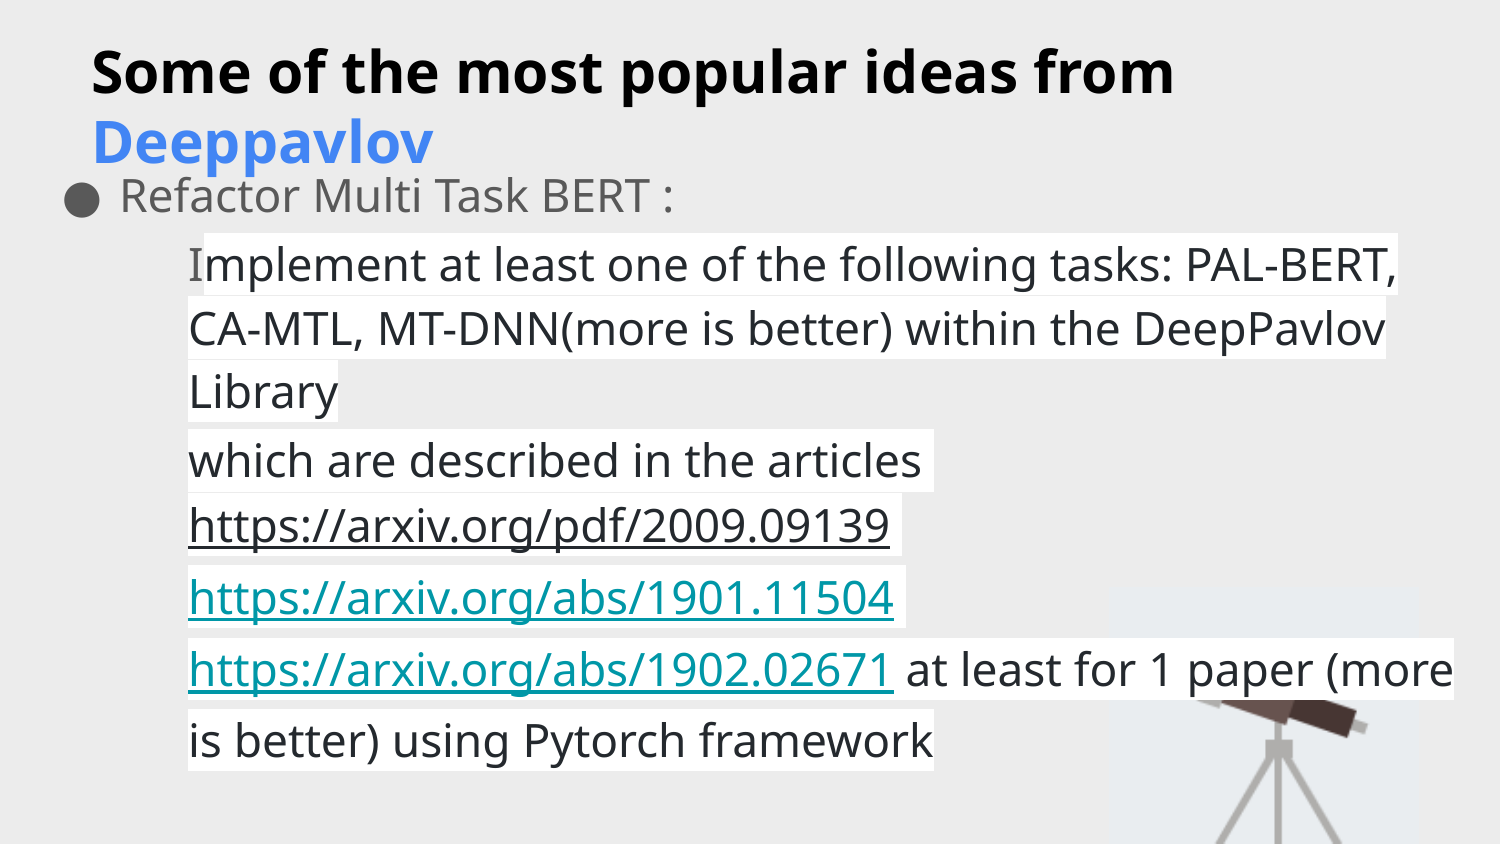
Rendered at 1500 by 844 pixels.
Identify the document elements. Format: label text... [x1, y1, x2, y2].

picture [1108, 586, 1419, 844]
list Refactor Multi Task BERT : Implement at least one of the following tasks: PAL-BERT, CA-MTL, MT-DNN(more is better) within the DeepPavlov Library which are described in the articles https://arxiv.org/pdf/2009.09139 https://arxiv.org/abs/1901.11504 https://arxiv.org/abs/1902.02671 at least for 1 paper (more is better) using Pytorch framework [35, 143, 1479, 818]
title Some of the most popular ideas from Deeppavlov [76, 19, 1479, 114]
